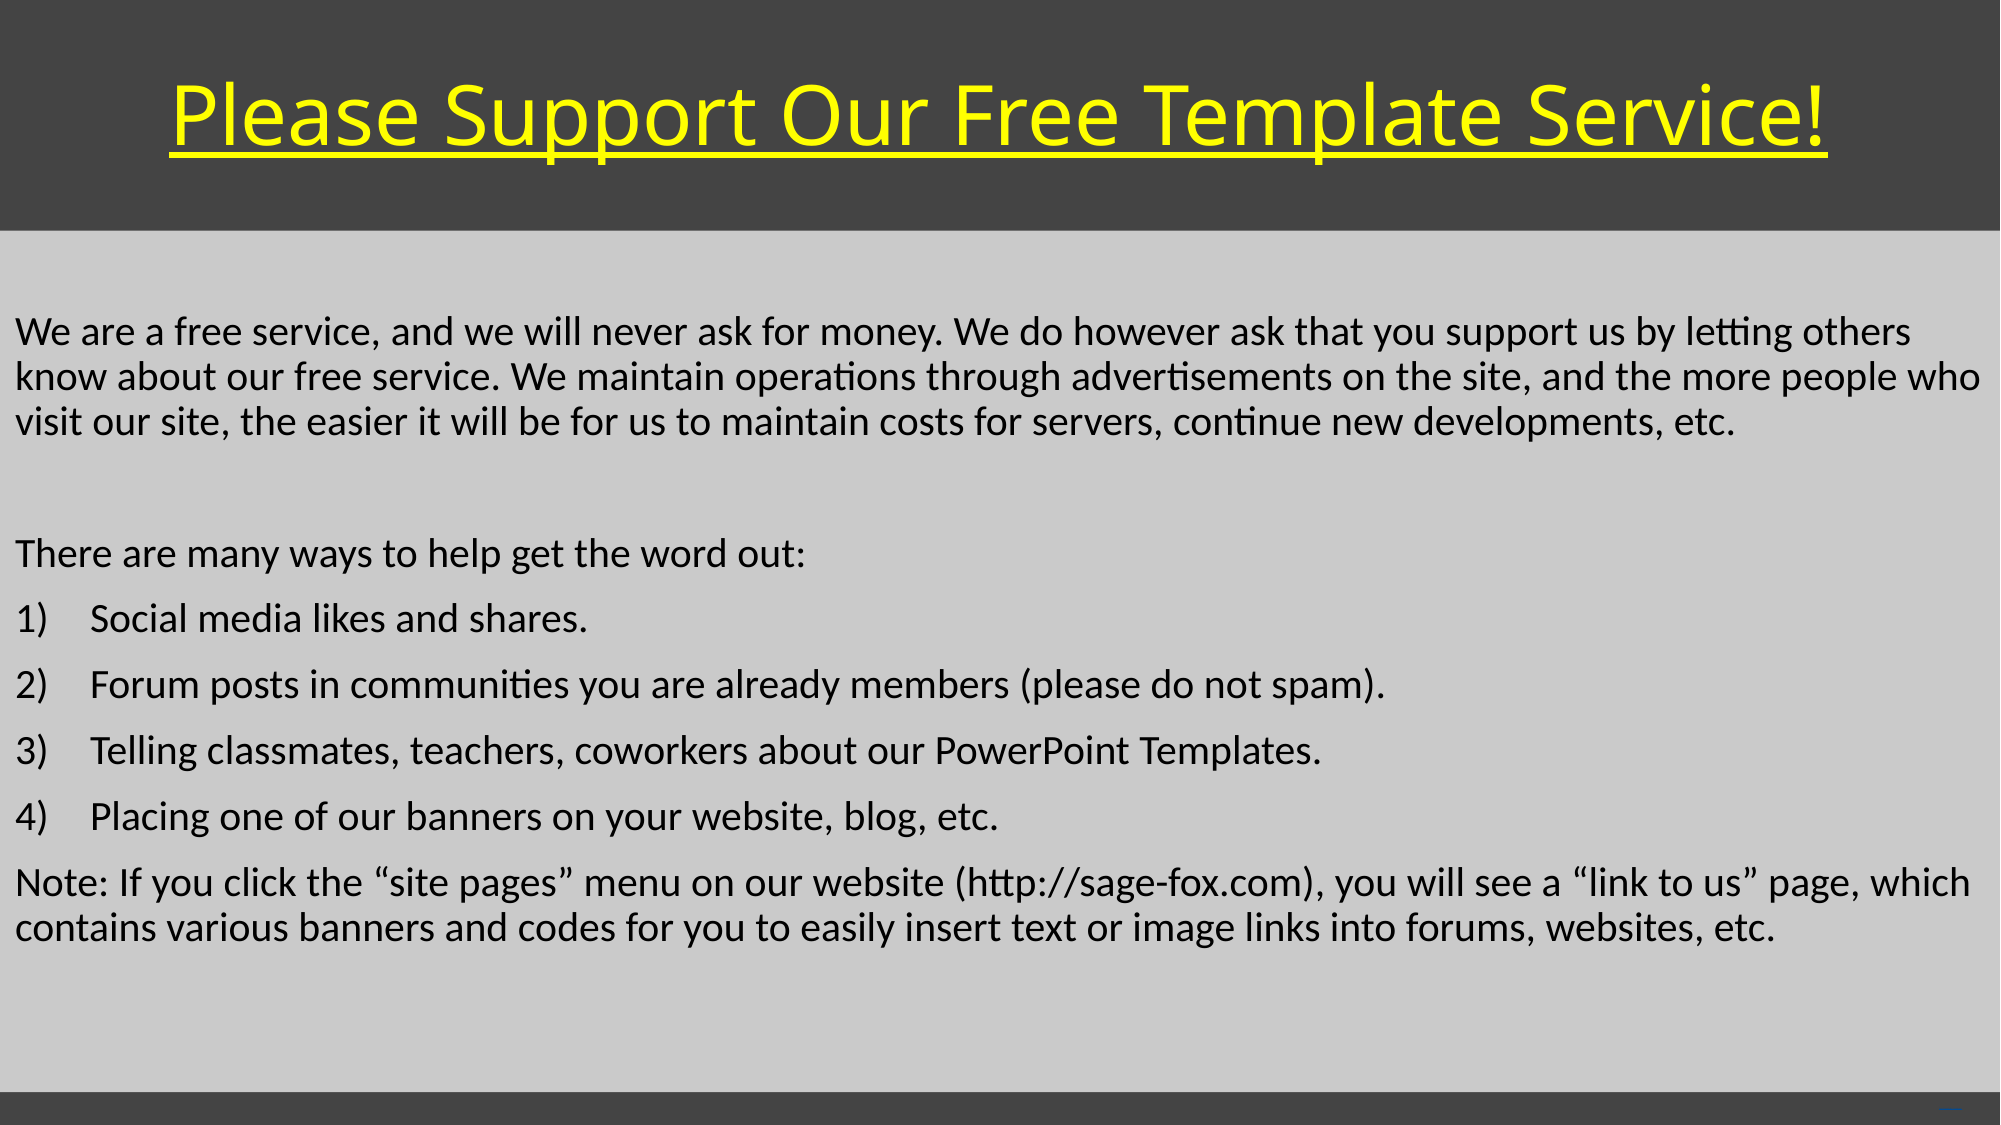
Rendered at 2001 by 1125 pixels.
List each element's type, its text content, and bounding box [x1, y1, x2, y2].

text_box Free PowerPoint Templates [1924, 1099, 1979, 1117]
title Please Support Our Free Template Service! [135, 59, 1863, 177]
list We are a free service, and we will never ask for money. We do however ask that you support us by letting others know about our free service. We maintain operations through advertisements on the site, and the more people who visit our site, the easier it will be for us to maintain costs for servers, continue new developments, etc. There are many ways to help get the word out: Social media likes and shares. Forum posts in communities you are already members (please do not spam). Telling classmates, teachers, coworkers about our PowerPoint Templates. Placing one of our banners on your website, blog, etc. Note: If you click the “site pages” menu on our website (http://sage-fox.com), you will see a “link to us” page, which contains various banners and codes for you to easily insert text or image links into forums, websites, etc. [0, 230, 2000, 1093]
